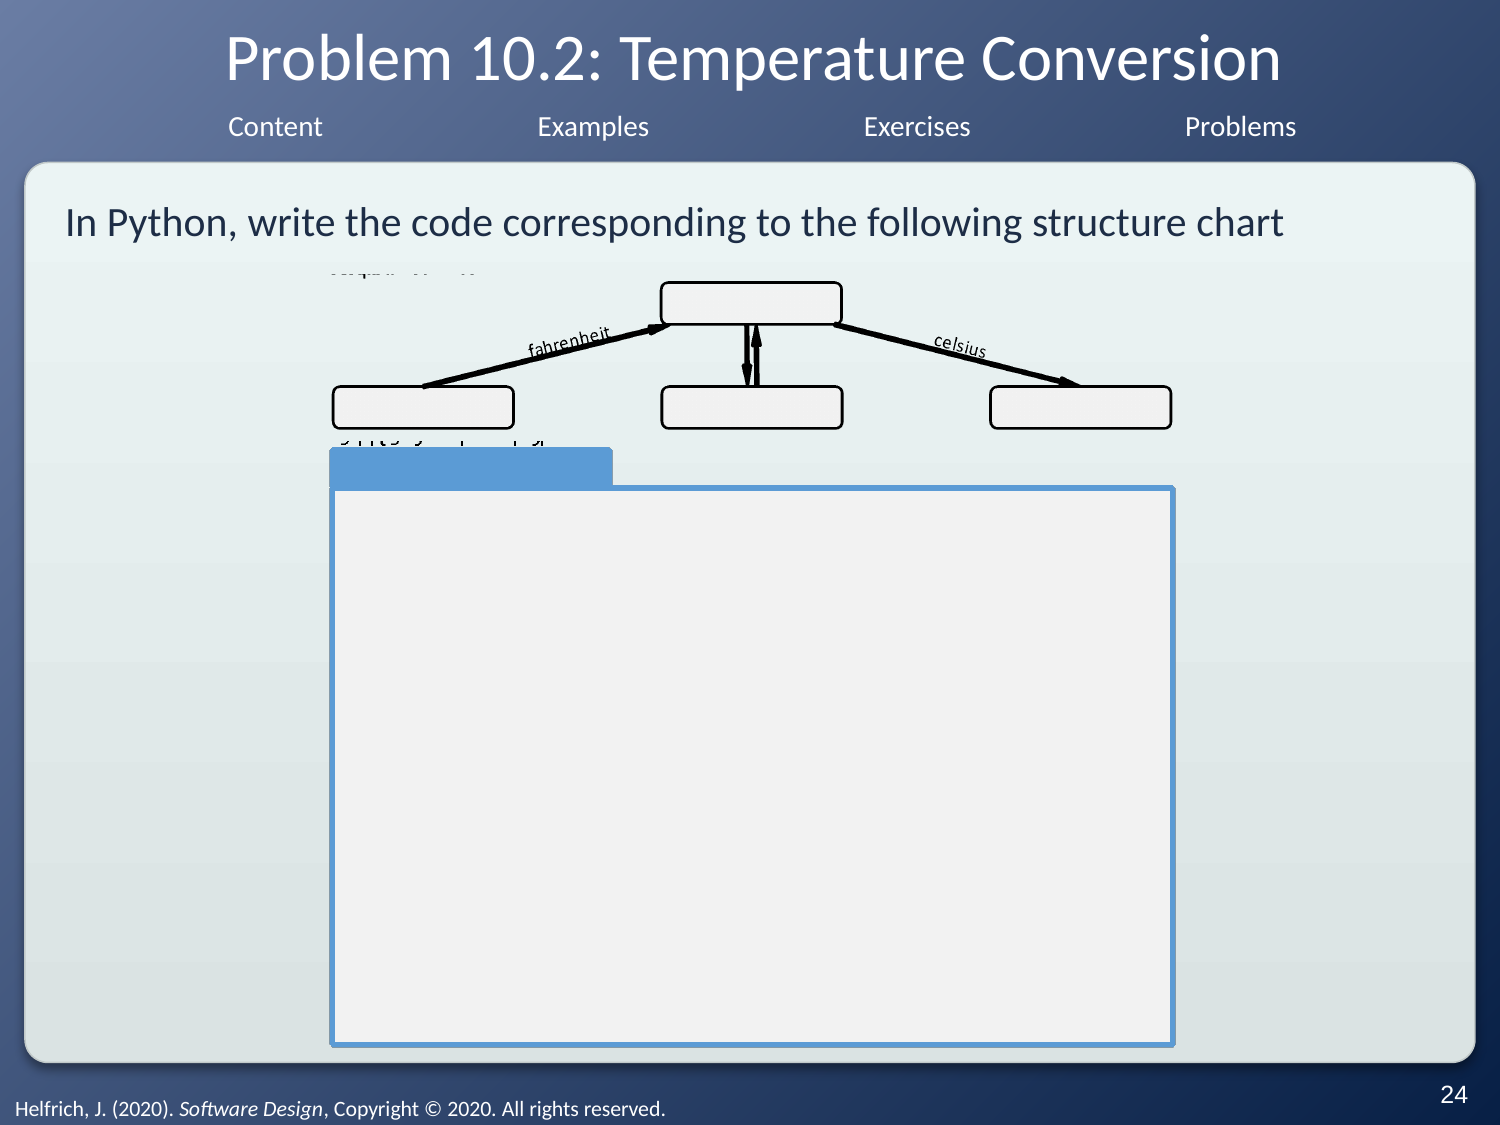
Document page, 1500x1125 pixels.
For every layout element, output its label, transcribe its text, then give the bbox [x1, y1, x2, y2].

slide_number ‹#› [1404, 1062, 1500, 1125]
title Problem 10.2: Temperature Conversion [33, 16, 1475, 92]
picture [326, 274, 1174, 430]
picture [323, 441, 1176, 1051]
list In Python, write the code corresponding to the following structure chart [50, 187, 1450, 313]
